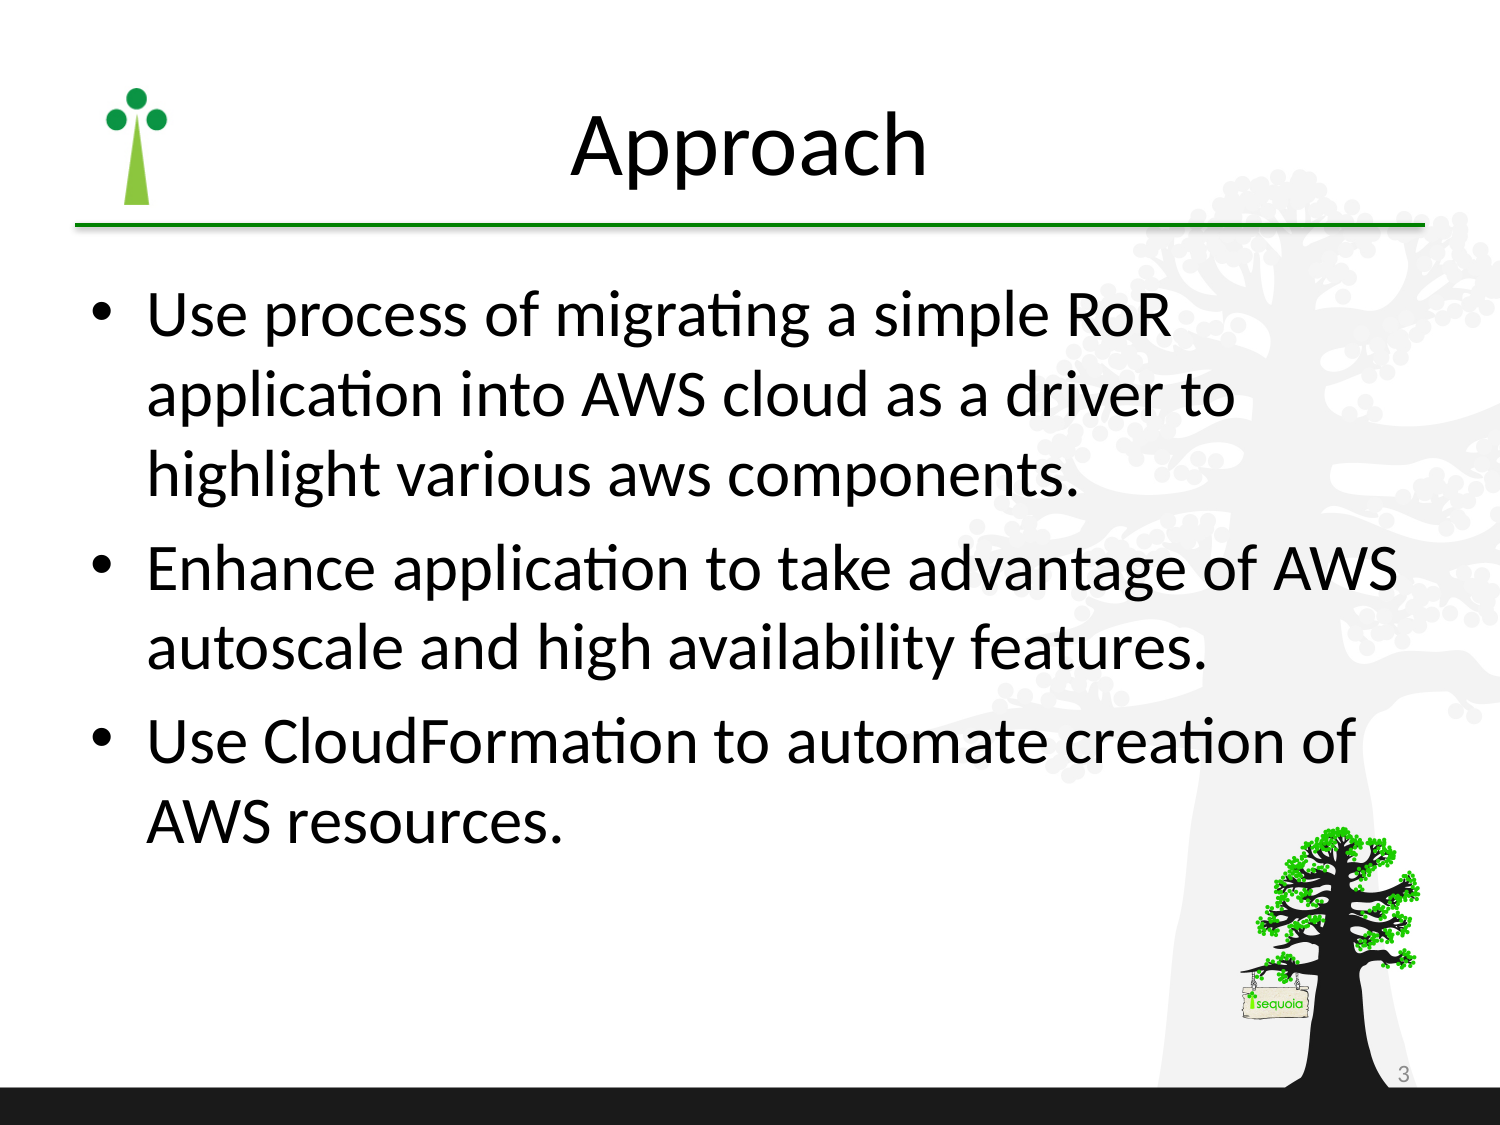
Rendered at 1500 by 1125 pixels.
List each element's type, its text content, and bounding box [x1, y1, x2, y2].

list Use process of migrating a simple RoR application into AWS cloud as a driver to highlight various aws components. Enhance application to take advantage of AWS autoscale and high availability features. Use CloudFormation to automate creation of AWS resources. [75, 262, 1425, 1005]
slide_number 3 [1074, 1042, 1425, 1103]
title Approach [74, 44, 1426, 233]
picture [0, 0, 1500, 1125]
